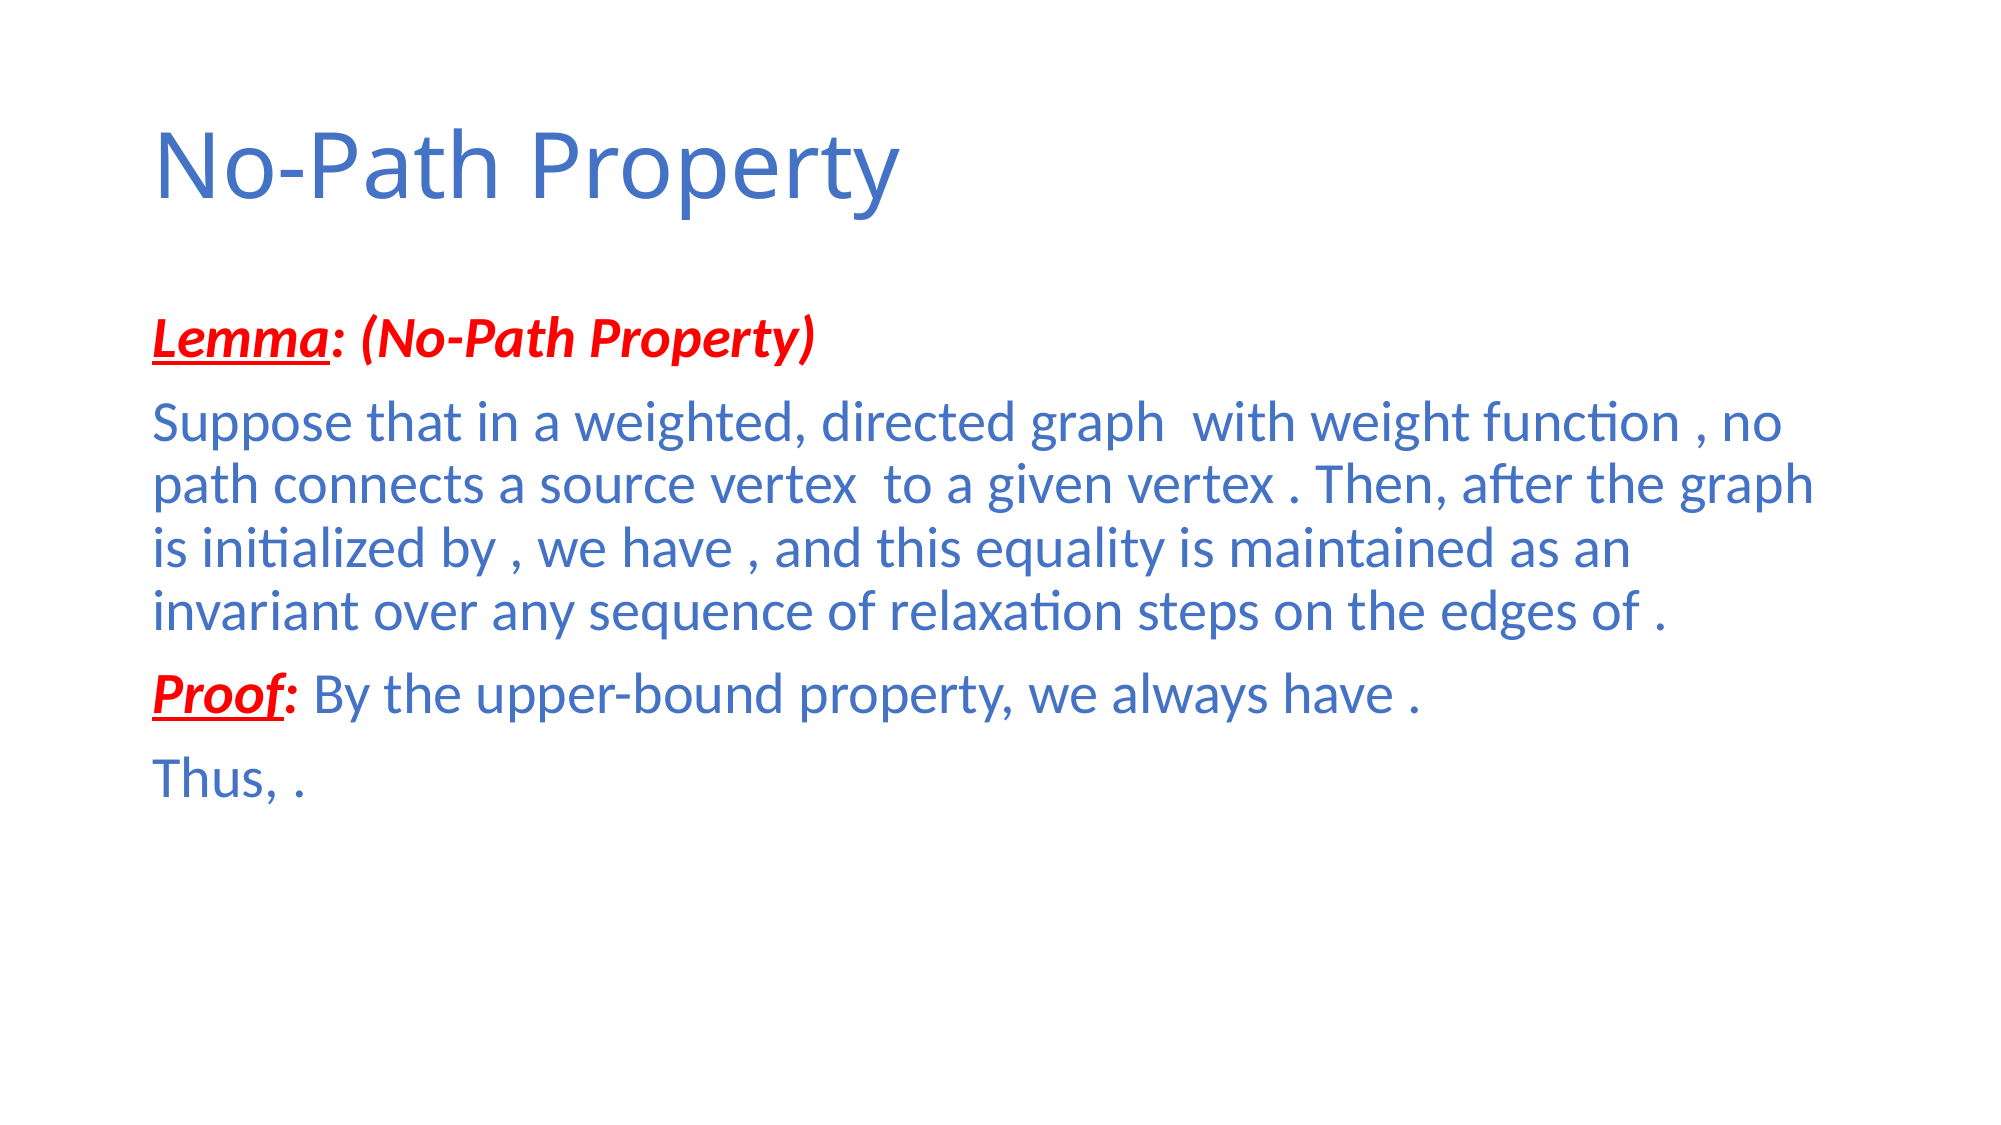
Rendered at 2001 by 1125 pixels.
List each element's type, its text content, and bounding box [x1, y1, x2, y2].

title No-Path Property [137, 59, 1863, 278]
